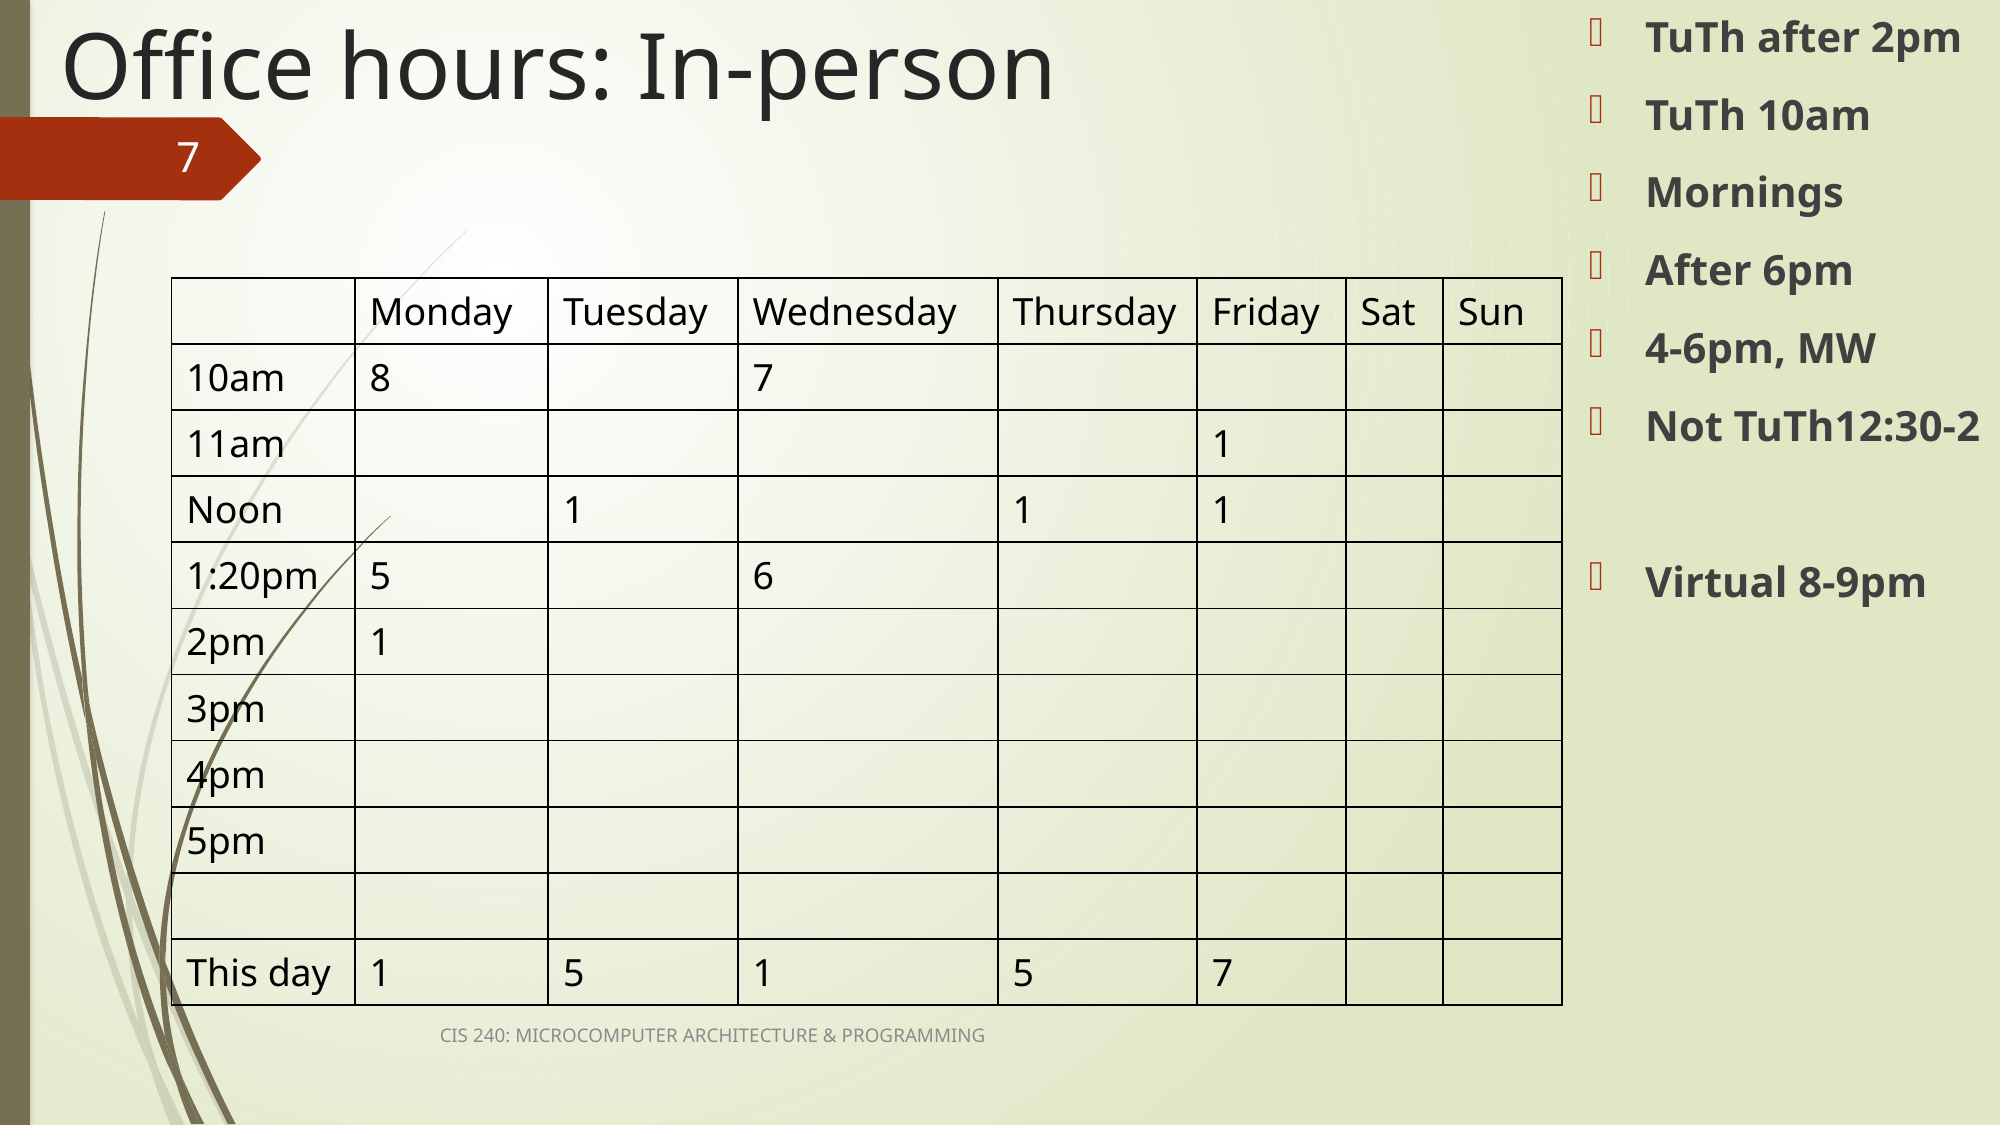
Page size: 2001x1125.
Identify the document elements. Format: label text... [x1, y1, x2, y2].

table_cell [1347, 411, 1442, 475]
table_cell [1444, 741, 1561, 806]
table_cell [549, 741, 737, 806]
table_cell [999, 543, 1196, 608]
table_header Friday [1198, 279, 1345, 343]
table_cell 6 [739, 543, 997, 608]
table_cell [739, 411, 997, 475]
table_cell [1444, 874, 1561, 938]
table_cell [549, 874, 737, 938]
table_cell 8 [356, 345, 547, 409]
table_cell 11am [172, 411, 354, 475]
table_cell 1 [1198, 411, 1345, 475]
table_cell [739, 874, 997, 938]
table_cell [739, 808, 997, 872]
table_cell 4pm [172, 741, 354, 806]
table_cell 7 [739, 345, 997, 409]
table_cell 1 [739, 940, 997, 1004]
table_cell 5 [999, 940, 1196, 1004]
table_cell [1347, 345, 1442, 409]
slide_number 7 [87, 129, 216, 190]
table_header [172, 279, 354, 343]
table_cell [356, 675, 547, 740]
table_cell 5 [356, 543, 547, 608]
table_header Tuesday [549, 279, 737, 343]
table_cell [549, 411, 737, 475]
table_cell [1444, 609, 1561, 674]
table_cell [549, 609, 737, 674]
table_cell [1347, 477, 1442, 541]
table_header Sat [1347, 279, 1442, 343]
table_cell [1444, 543, 1561, 608]
table_cell [549, 808, 737, 872]
table_cell [549, 675, 737, 740]
table_cell [1198, 874, 1345, 938]
table_cell [1444, 477, 1561, 541]
table_cell [1347, 874, 1442, 938]
table_cell 1:20pm [172, 543, 354, 608]
table_cell [999, 609, 1196, 674]
table_cell [1347, 808, 1442, 872]
table_cell [1347, 543, 1442, 608]
table_cell [1444, 808, 1561, 872]
table_cell [549, 543, 737, 608]
table_cell [999, 345, 1196, 409]
table_cell 10am [172, 345, 354, 409]
table_cell [999, 874, 1196, 938]
table_cell [356, 477, 547, 541]
table_cell [356, 411, 547, 475]
table_cell [549, 345, 737, 409]
table_cell 1 [549, 477, 737, 541]
table_cell [356, 808, 547, 872]
table_header Thursday [999, 279, 1196, 343]
table_cell [999, 411, 1196, 475]
table_cell [1444, 411, 1561, 475]
table_cell [172, 874, 354, 938]
table_cell [1444, 940, 1561, 1004]
table_cell [739, 741, 997, 806]
table_cell [1198, 543, 1345, 608]
table_header Wednesday [739, 279, 997, 343]
table_cell [1444, 675, 1561, 740]
table_cell 5 [549, 940, 737, 1004]
table_cell [356, 874, 547, 938]
table_cell 1 [1198, 477, 1345, 541]
table_cell [1347, 940, 1442, 1004]
table_cell 3pm [172, 675, 354, 740]
table_cell [1198, 808, 1345, 872]
table_cell [1347, 609, 1442, 674]
table_cell Noon [172, 477, 354, 541]
table_cell [739, 609, 997, 674]
table_cell [1198, 345, 1345, 409]
table_cell [739, 675, 997, 740]
list TuTh after 2pm TuTh 10am Mornings After 6pm 4-6pm, MW Not TuTh12:30-2 Virtual 8-9pm [1573, 0, 2000, 620]
table_cell 1 [999, 477, 1196, 541]
table_cell 1 [356, 940, 547, 1004]
footer CIS 240: MICROCOMPUTER ARCHITECTURE & PROGRAMMING [424, 1006, 1675, 1067]
table_cell [999, 808, 1196, 872]
table_cell 1 [356, 609, 547, 674]
table_cell 7 [1198, 940, 1345, 1004]
table_cell [1198, 675, 1345, 740]
table_cell [1198, 741, 1345, 806]
table_cell [1347, 741, 1442, 806]
table_cell [999, 675, 1196, 740]
table_cell [999, 741, 1196, 806]
title Office hours: In-person [45, 0, 1573, 211]
table_cell [1198, 609, 1345, 674]
table_header Monday [356, 279, 547, 343]
table_cell 2pm [172, 609, 354, 674]
table_cell [1444, 345, 1561, 409]
table_cell [1347, 675, 1442, 740]
table_cell 5pm [172, 808, 354, 872]
table_cell [356, 741, 547, 806]
table_cell [739, 477, 997, 541]
table_cell This day [172, 940, 354, 1004]
table_header Sun [1444, 279, 1561, 343]
